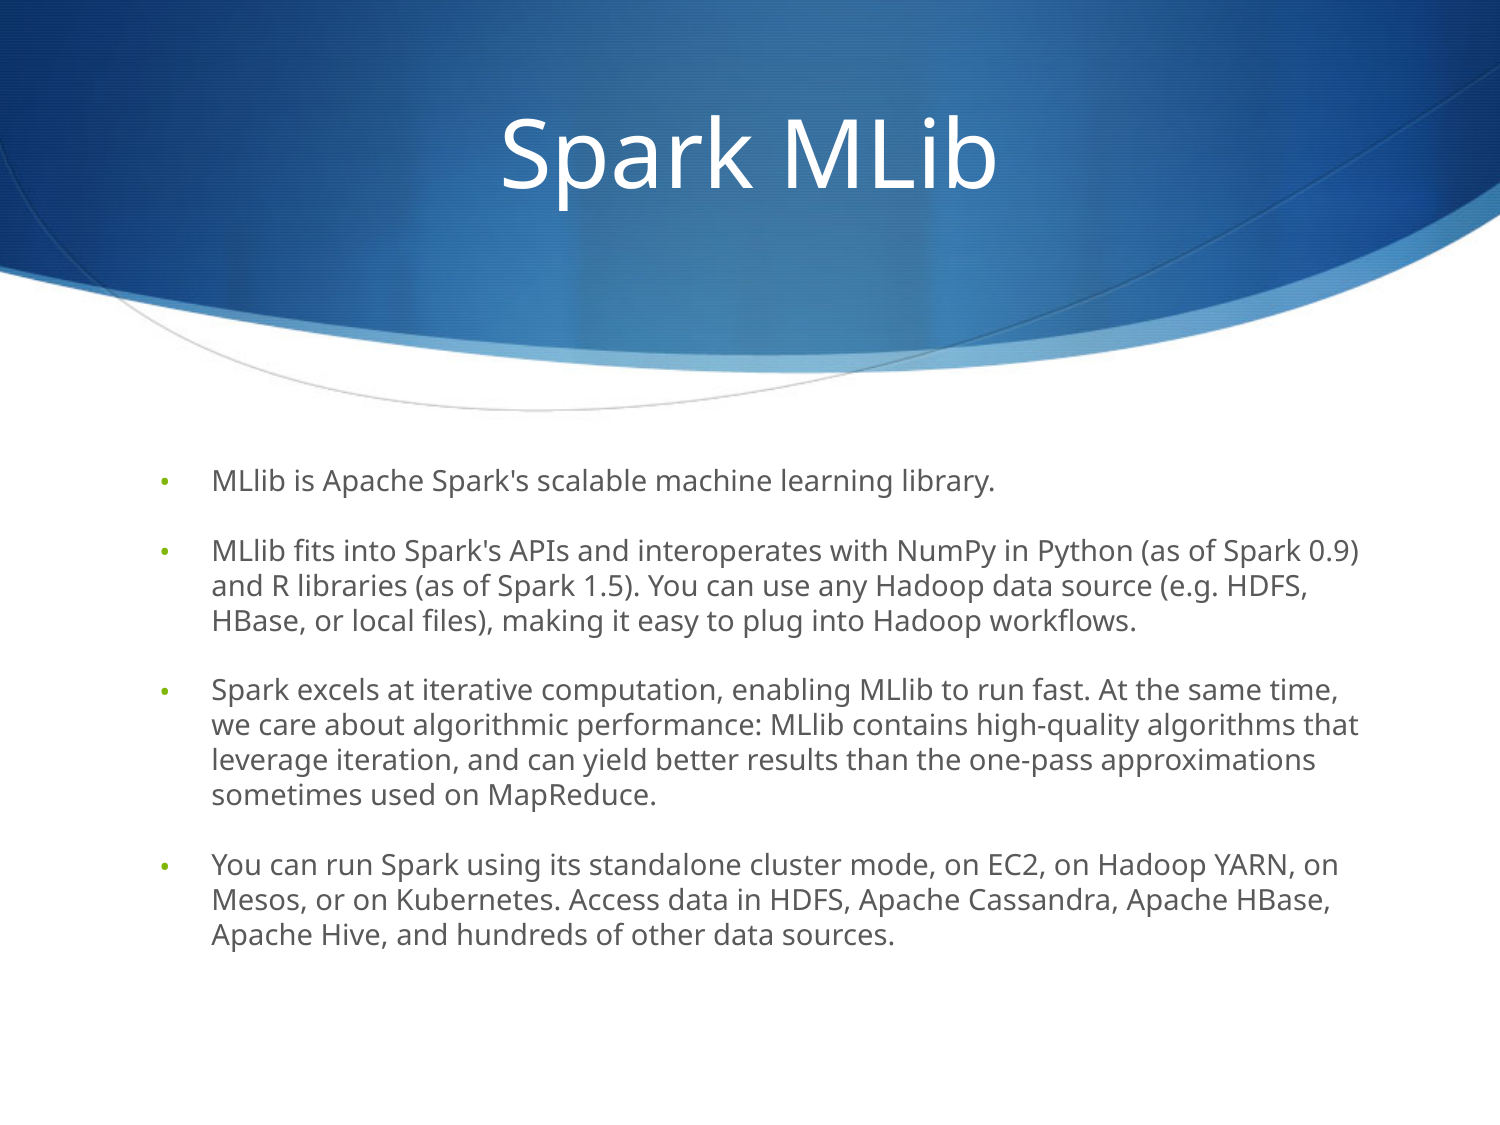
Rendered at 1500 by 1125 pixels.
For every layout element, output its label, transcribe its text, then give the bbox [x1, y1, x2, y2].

picture [0, 0, 1500, 1125]
title Spark MLib [75, 56, 1425, 245]
list MLlib is Apache Spark's scalable machine learning library. MLlib fits into Spark's APIs and interoperates with NumPy in Python (as of Spark 0.9) and R libraries (as of Spark 1.5). You can use any Hadoop data source (e.g. HDFS, HBase, or local files), making it easy to plug into Hadoop workflows. Spark excels at iterative computation, enabling MLlib to run fast. At the same time, we care about algorithmic performance: MLlib contains high-quality algorithms that leverage iteration, and can yield better results than the one-pass approximations sometimes used on MapReduce. You can run Spark using its standalone cluster mode, on EC2, on Hadoop YARN, on Mesos, or on Kubernetes. Access data in HDFS, Apache Cassandra, Apache HBase, Apache Hive, and hundreds of other data sources. [121, 454, 1379, 991]
